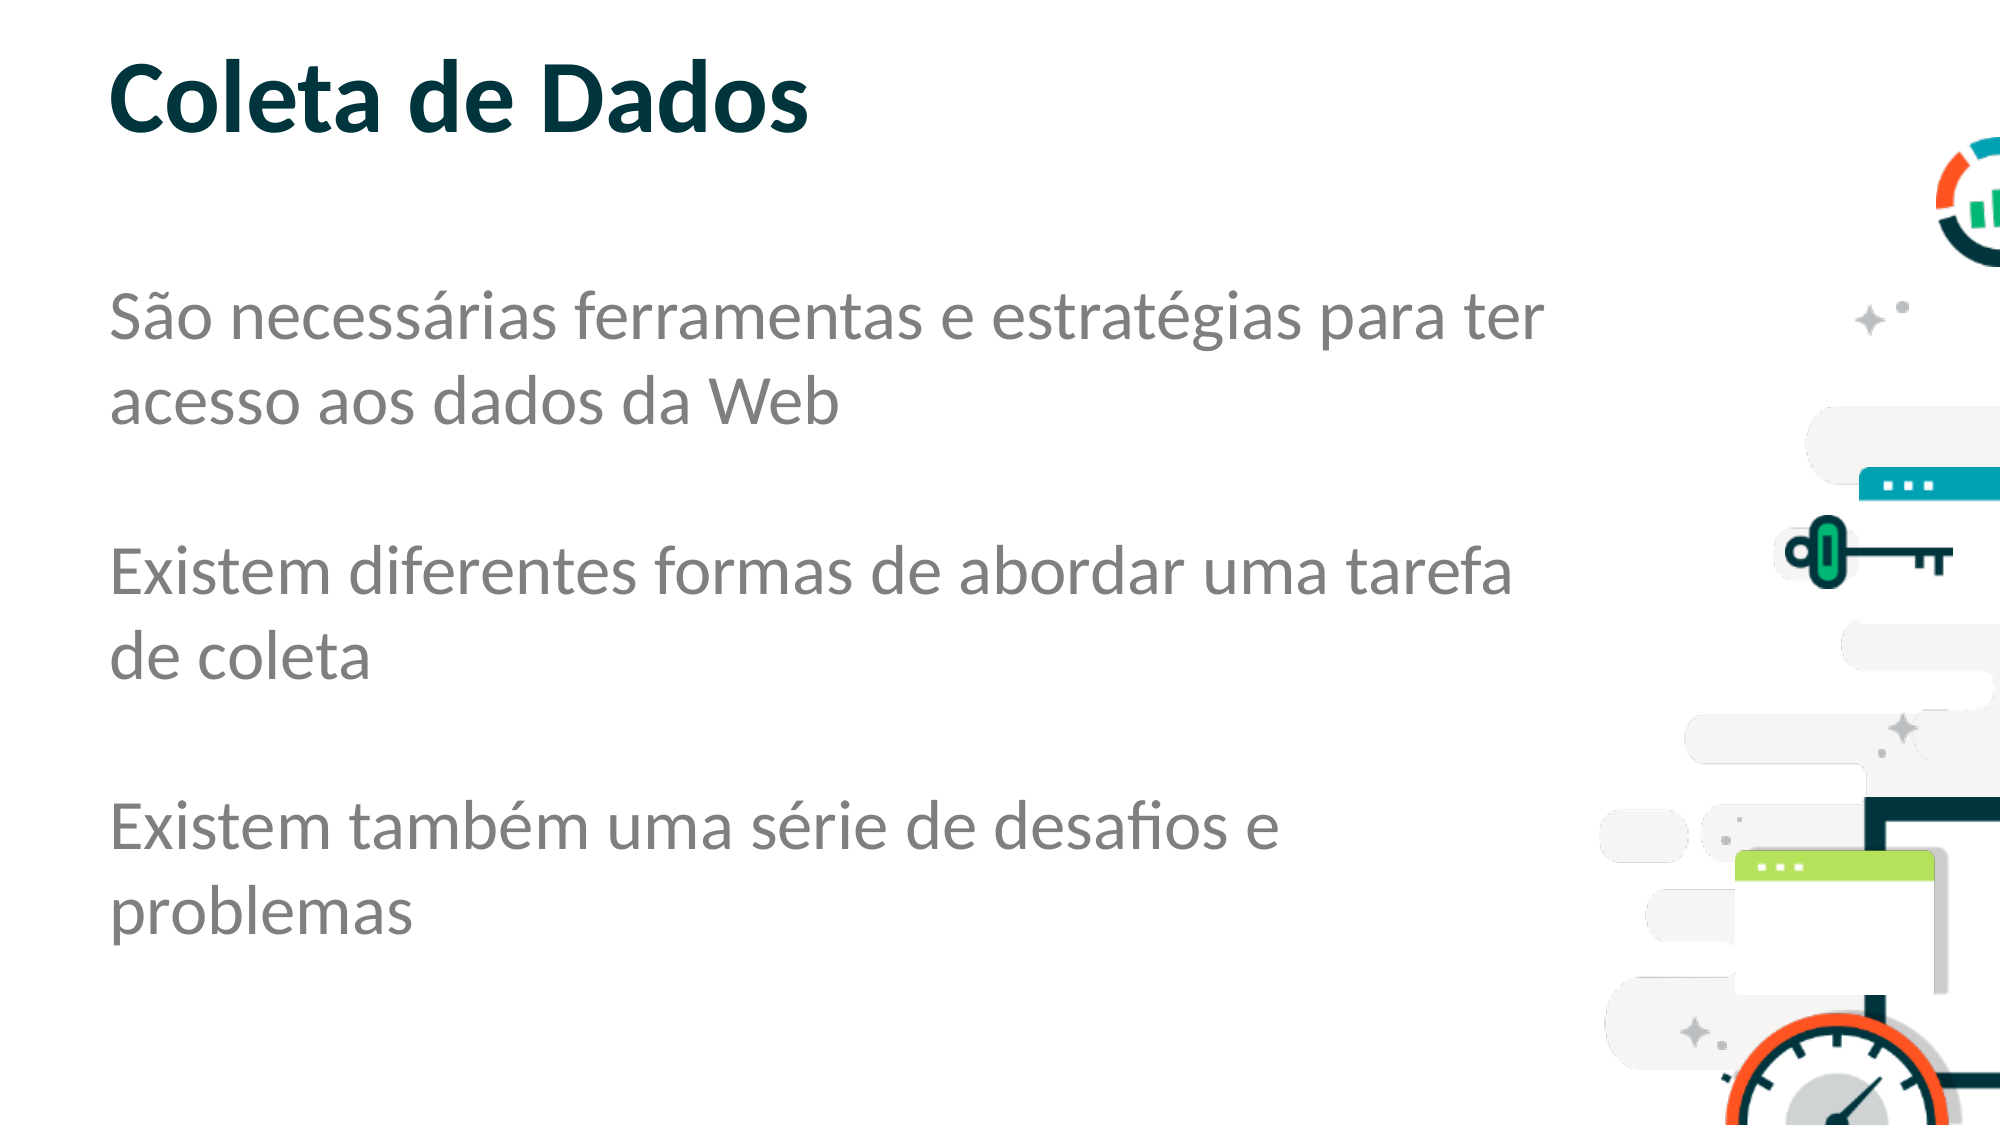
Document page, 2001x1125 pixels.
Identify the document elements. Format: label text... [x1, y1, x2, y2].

picture [1854, 304, 1886, 336]
picture [1896, 301, 1909, 313]
title Coleta de Dados [94, 0, 1892, 199]
picture [1599, 406, 2000, 1125]
subtitle São necessárias ferramentas e estratégias para ter acesso aos dados da Web Existem diferentes formas de abordar uma tarefa de coleta Existem também uma série de desafios e problemas [94, 221, 1595, 997]
picture [1936, 137, 2000, 267]
